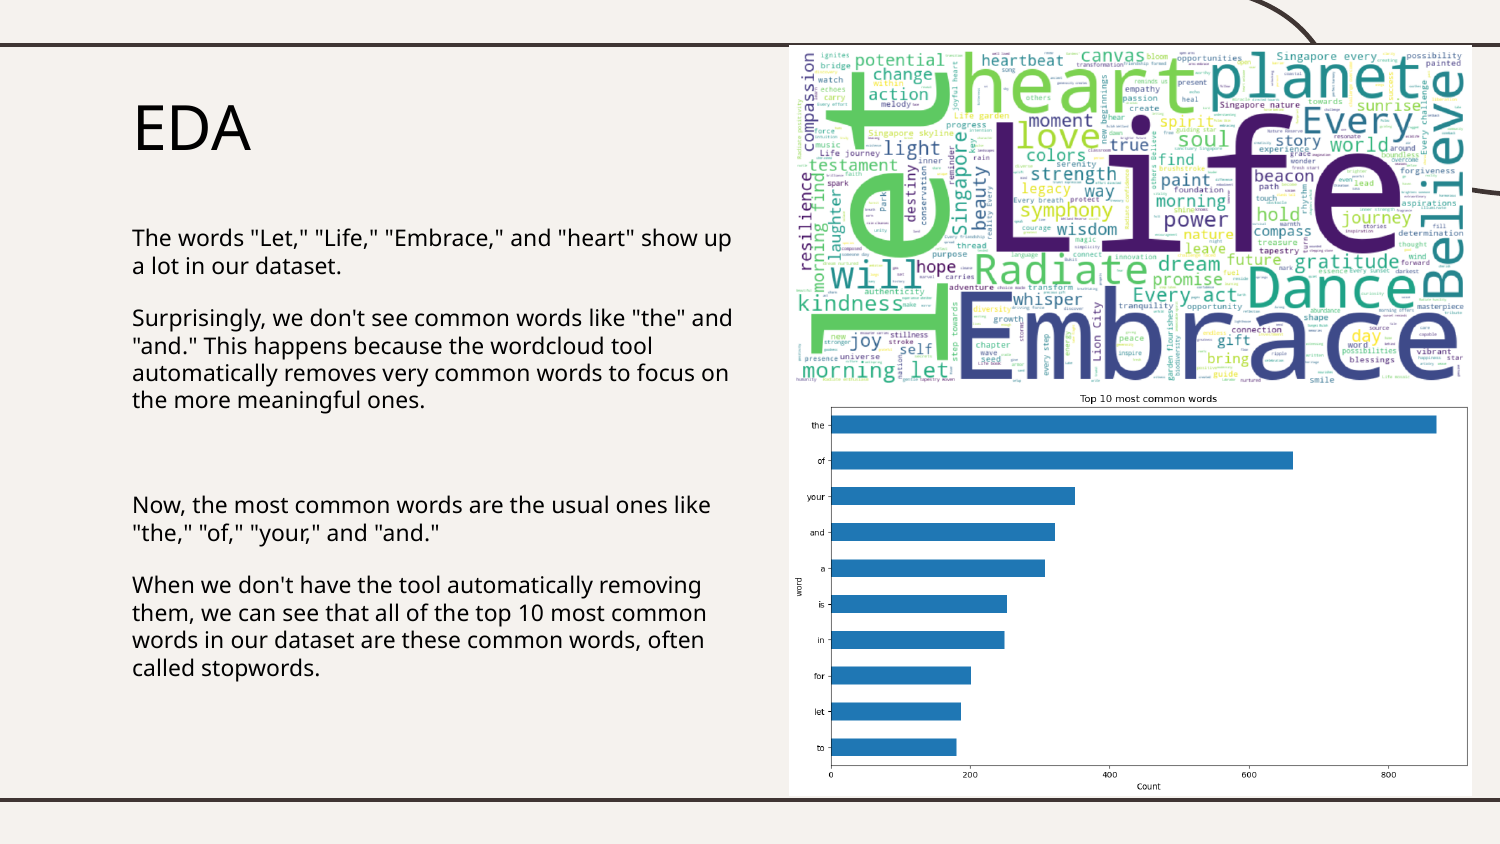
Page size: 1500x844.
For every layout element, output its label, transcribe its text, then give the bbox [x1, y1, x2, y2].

list The words "Let," "Life," "Embrace," and "heart" show up a lot in our dataset. Surprisingly, we don't see common words like "the" and "and." This happens because the wordcloud tool automatically removes very common words to focus on the more meaningful ones. Now, the most common words are the usual ones like "the," "of," "your," and "and." When we don't have the tool automatically removing them, we can see that all of the top 10 most common words in our dataset are these common words, often called stopwords. [116, 208, 754, 750]
picture [789, 45, 1473, 797]
title EDA [116, 72, 784, 167]
